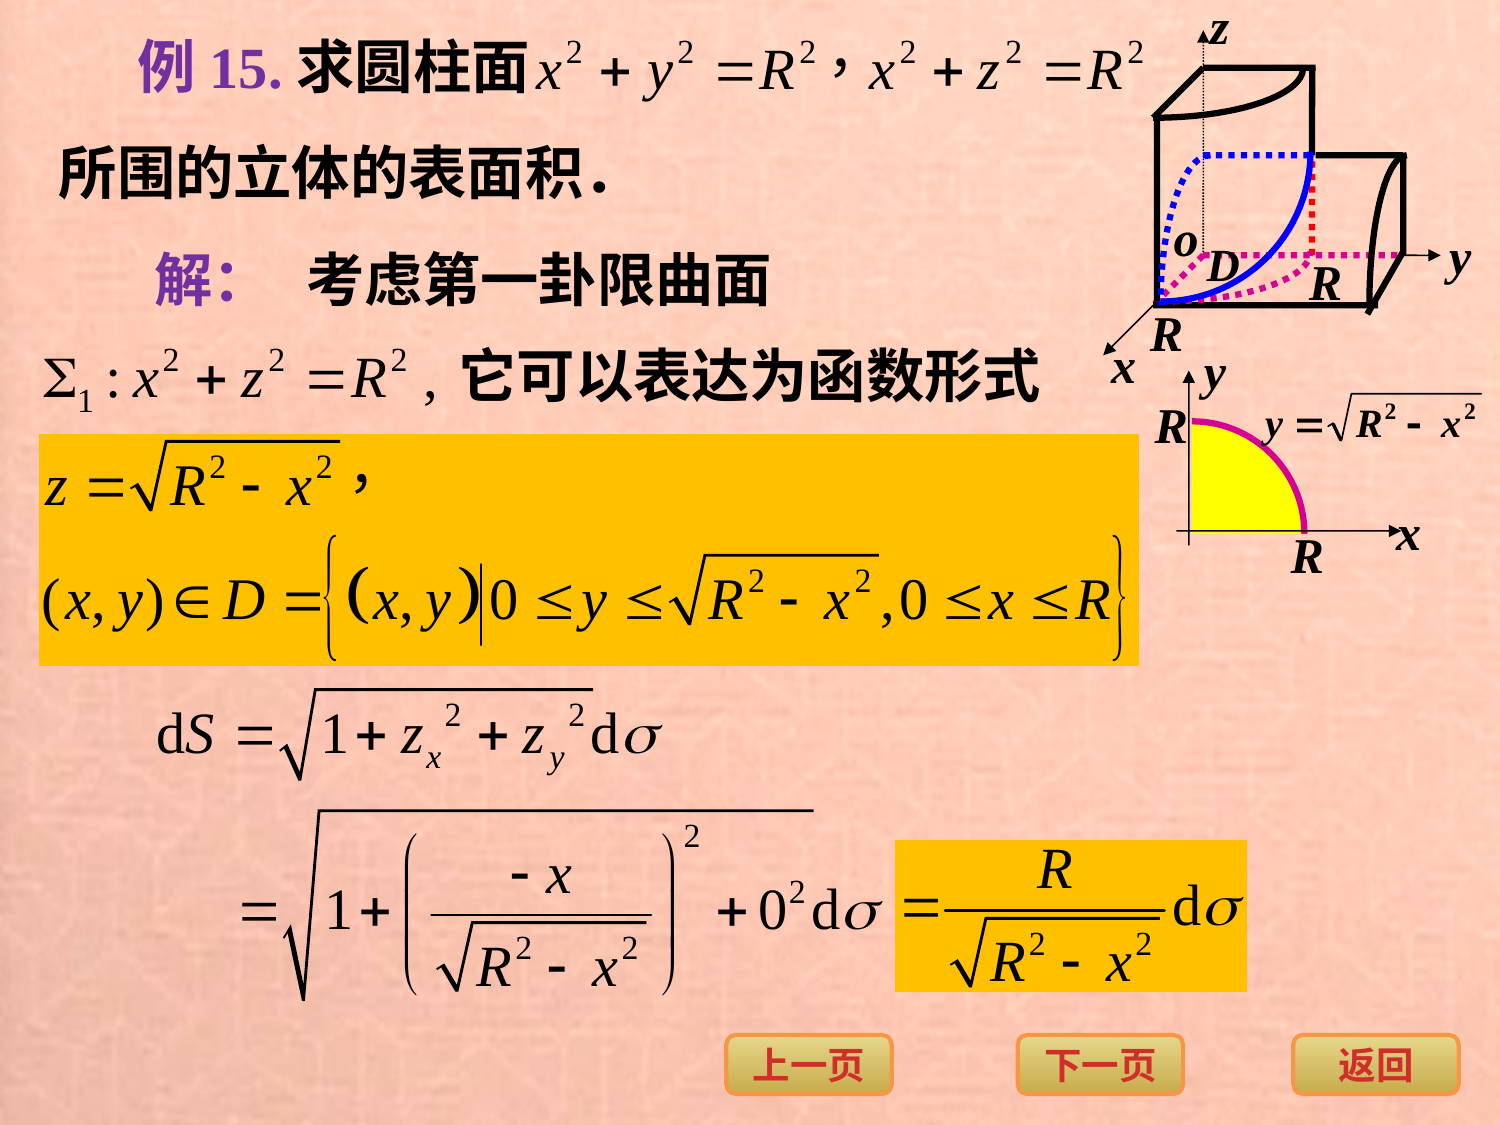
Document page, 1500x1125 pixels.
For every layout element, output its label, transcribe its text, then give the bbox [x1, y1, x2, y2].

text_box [895, 839, 1248, 993]
text_box 例15.求圆柱面 [122, 22, 545, 108]
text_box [41, 340, 441, 419]
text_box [1139, 407, 1490, 593]
text_box 考虑第一卦限曲面 [291, 235, 788, 321]
text_box 所围的立体的表面积． [44, 128, 657, 214]
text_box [39, 433, 1140, 667]
text_box 解： [140, 235, 287, 321]
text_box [1095, 0, 1488, 403]
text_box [232, 804, 888, 1007]
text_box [153, 681, 669, 785]
text_box 它可以表达为函数形式 [443, 332, 1057, 417]
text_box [530, 32, 1090, 109]
picture [0, 1, 1500, 1125]
